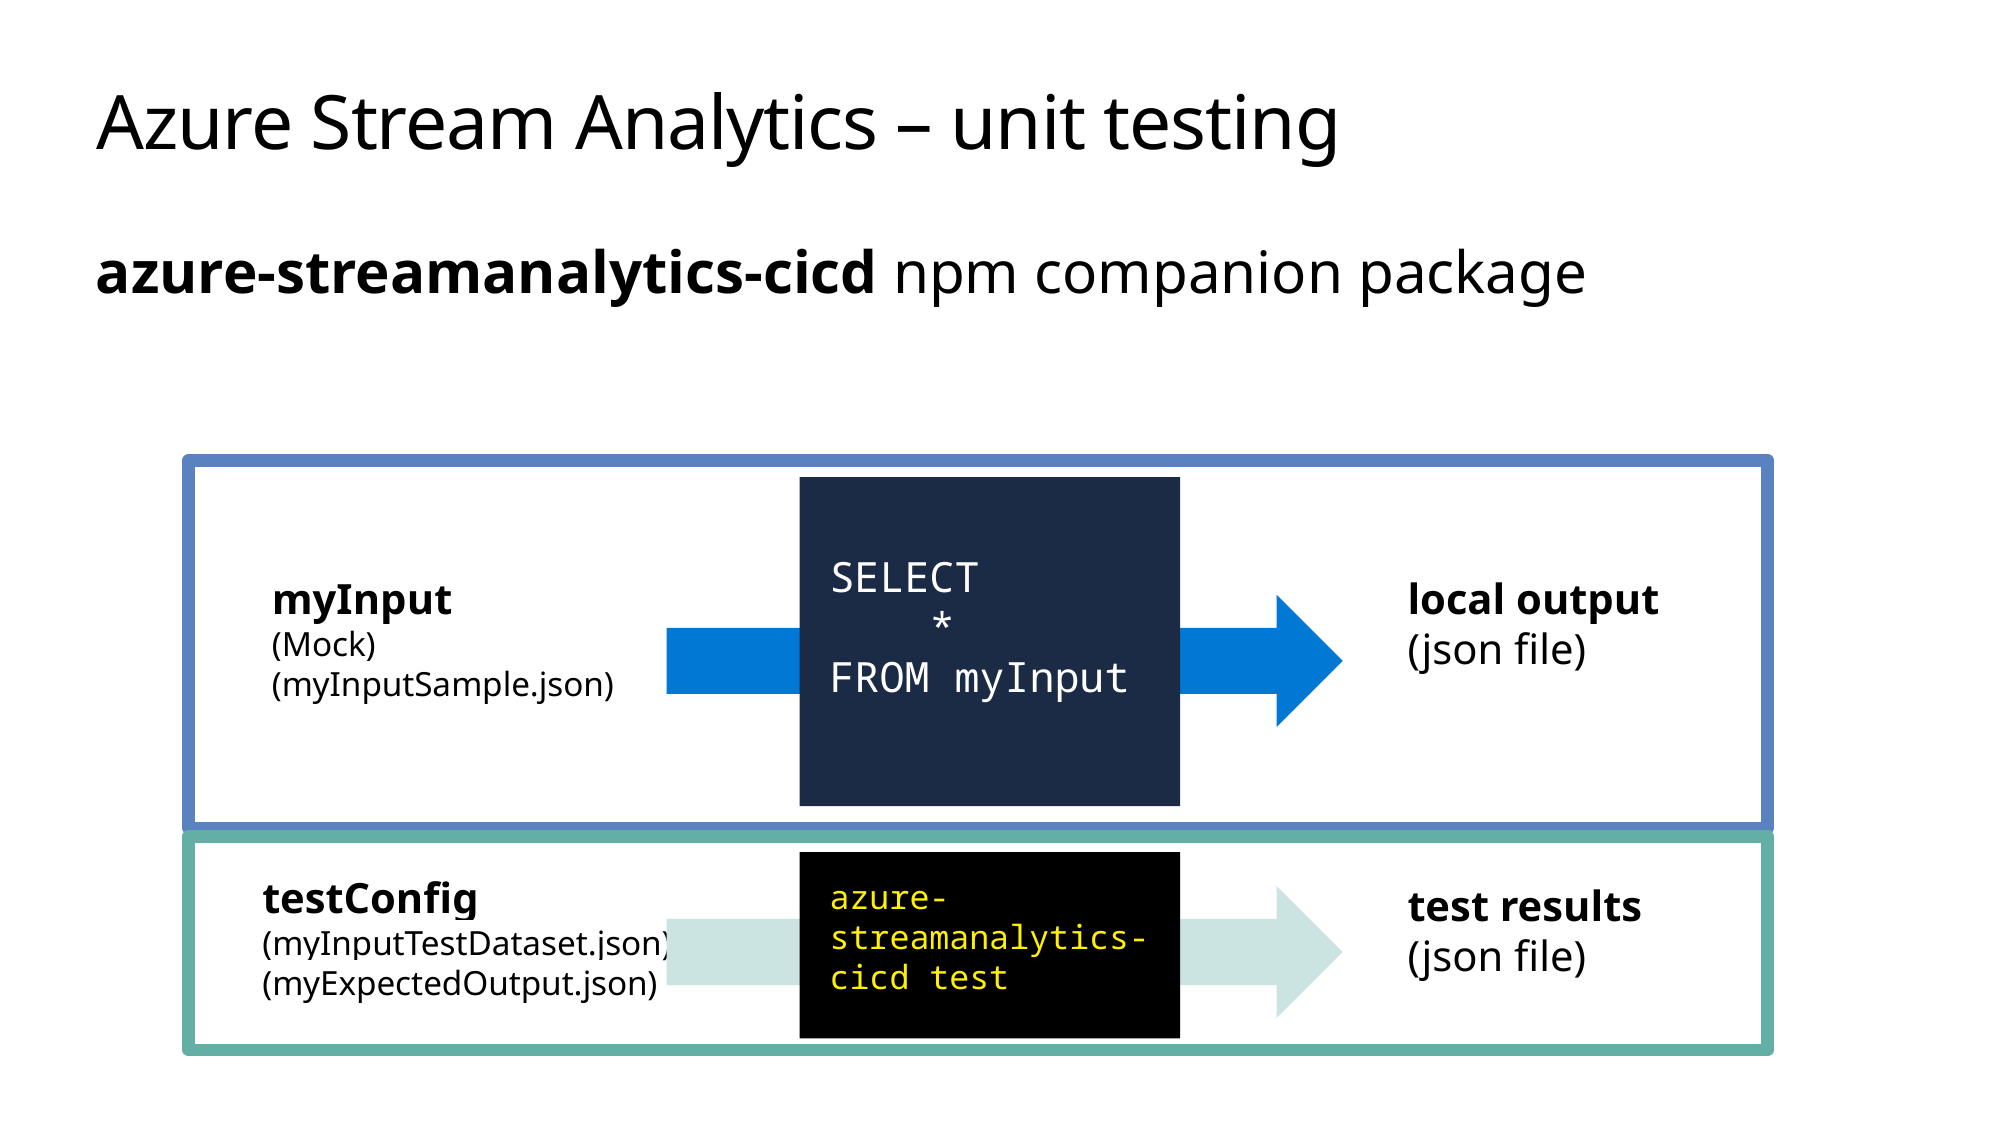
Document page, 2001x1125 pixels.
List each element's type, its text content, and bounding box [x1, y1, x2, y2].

text_box [188, 836, 1769, 1051]
text_box test results (json file) [1377, 855, 1759, 1035]
text_box azure-streamanalytics-cicd test [799, 851, 1181, 1039]
list azure-streamanalytics-cicd npm companion package [95, 235, 1904, 307]
text_box [188, 460, 1769, 829]
text_box local output (json file) [1377, 548, 1759, 728]
title Azure Stream Analytics – unit testing [96, 75, 1904, 166]
